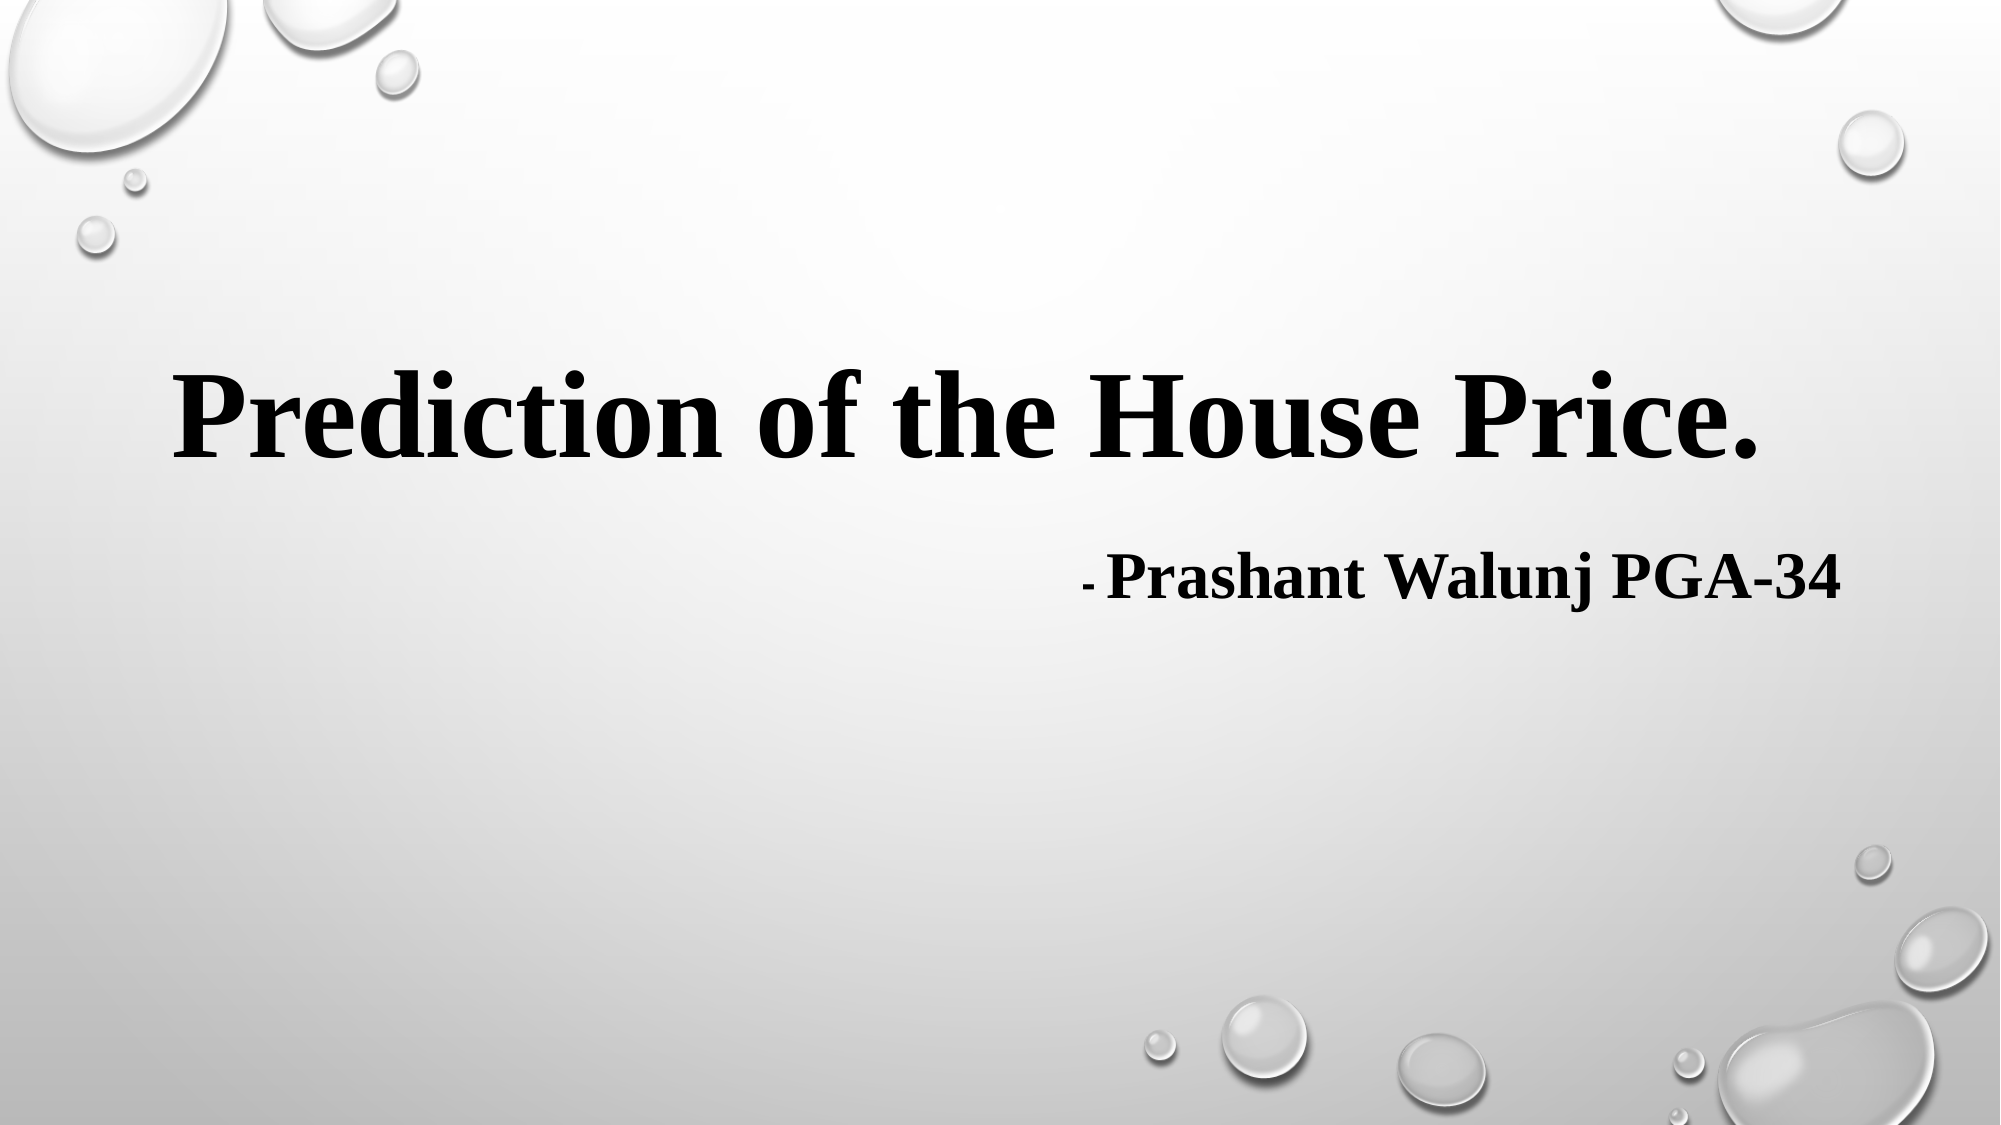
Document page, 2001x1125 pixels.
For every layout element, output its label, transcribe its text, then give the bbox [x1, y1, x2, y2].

text_box Prediction of the House Price. - Prashant Walunj PGA-34 [77, 324, 1857, 620]
picture [0, 0, 2000, 1125]
